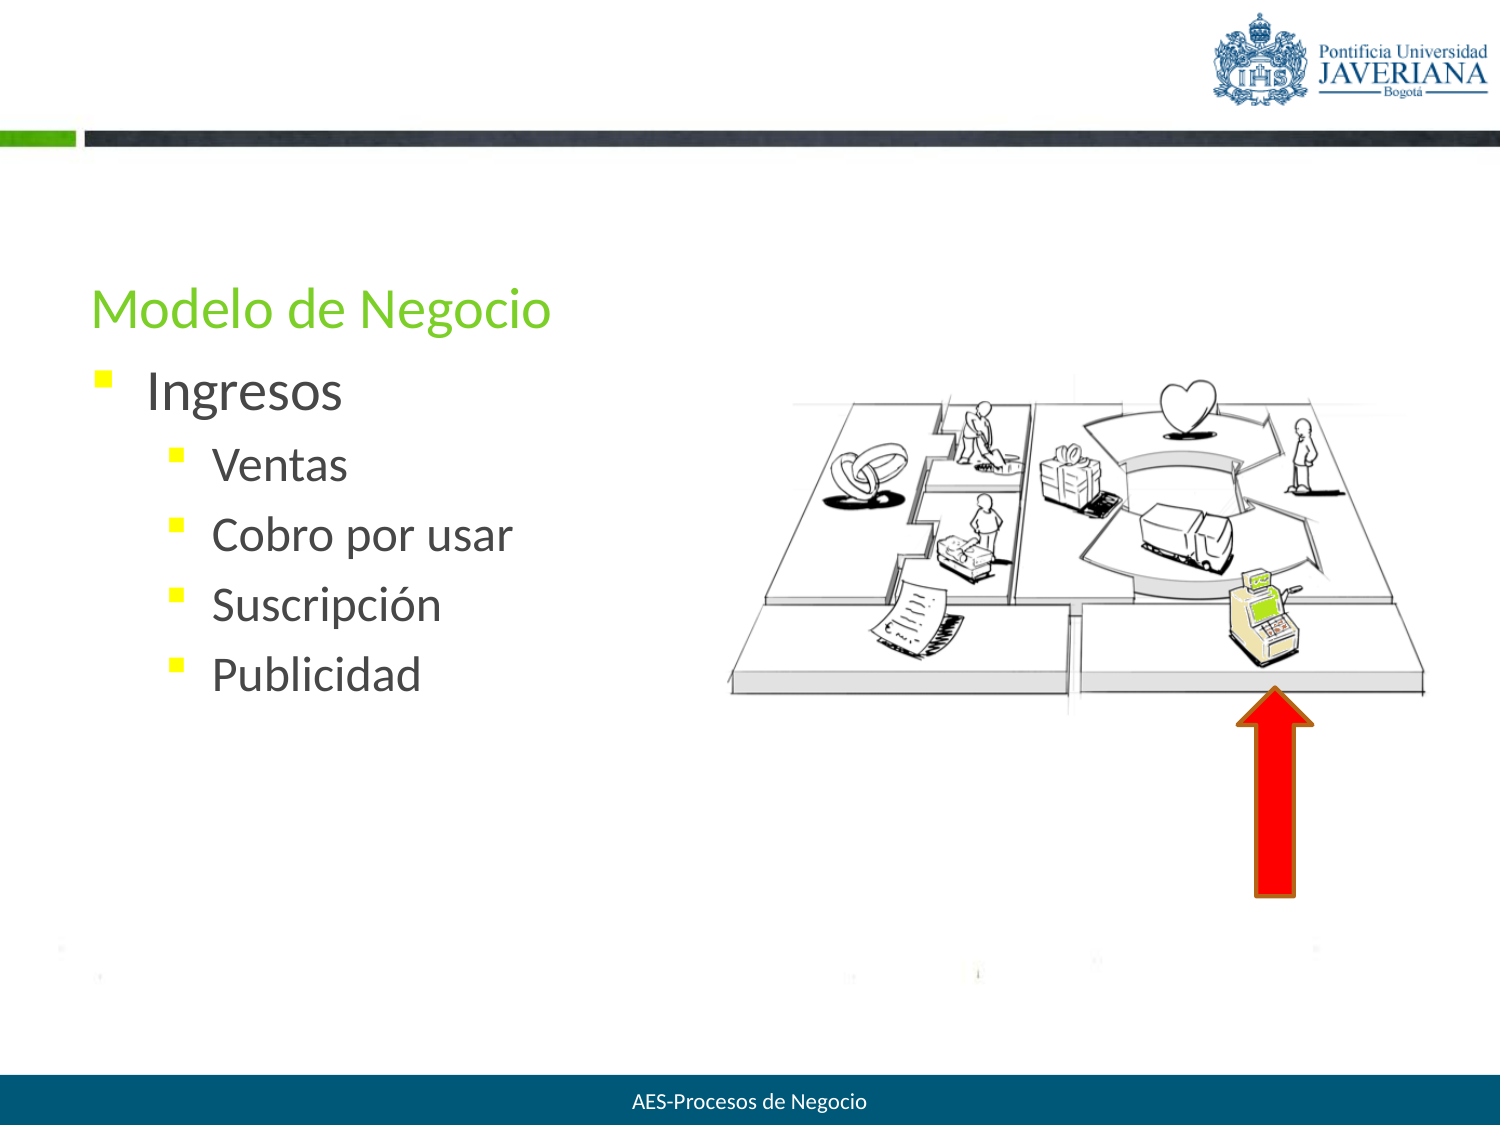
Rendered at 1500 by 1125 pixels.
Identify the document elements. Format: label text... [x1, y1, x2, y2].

picture [0, 0, 1500, 1074]
text_box [1235, 725, 1315, 899]
list Modelo de Negocio Ingresos Ventas Cobro por usar Suscripción Publicidad [74, 262, 1426, 1006]
